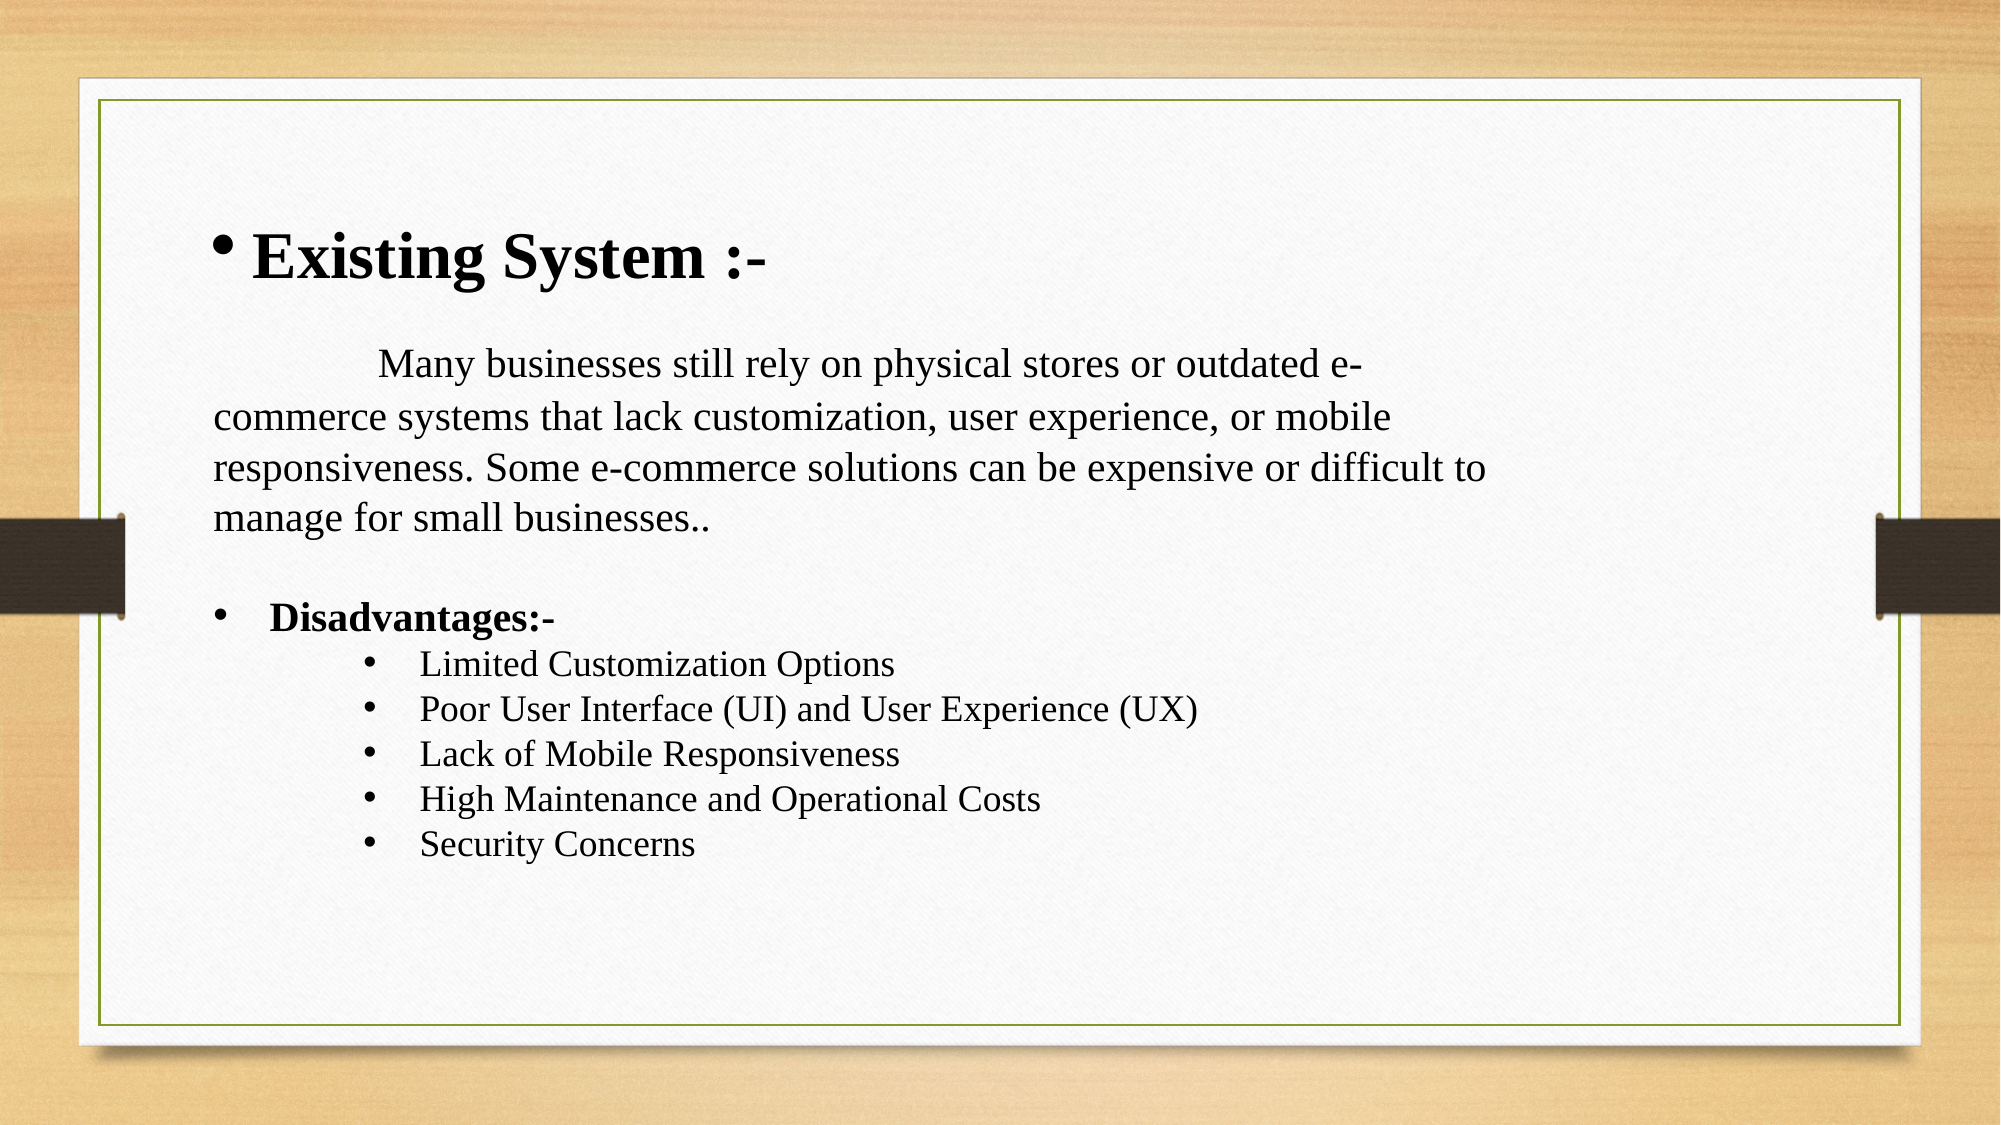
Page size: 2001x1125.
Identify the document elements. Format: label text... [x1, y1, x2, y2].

text_box Existing System :- Many businesses still rely on physical stores or outdated e-commerce systems that lack customization, user experience, or mobile responsiveness. Some e-commerce solutions can be expensive or difficult to manage for small businesses.. Disadvantages:- Limited Customization Options Poor User Interface (UI) and User Experience (UX) Lack of Mobile Responsiveness High Maintenance and Operational Costs Security Concerns [198, 204, 1530, 872]
picture [0, 0, 2001, 1125]
